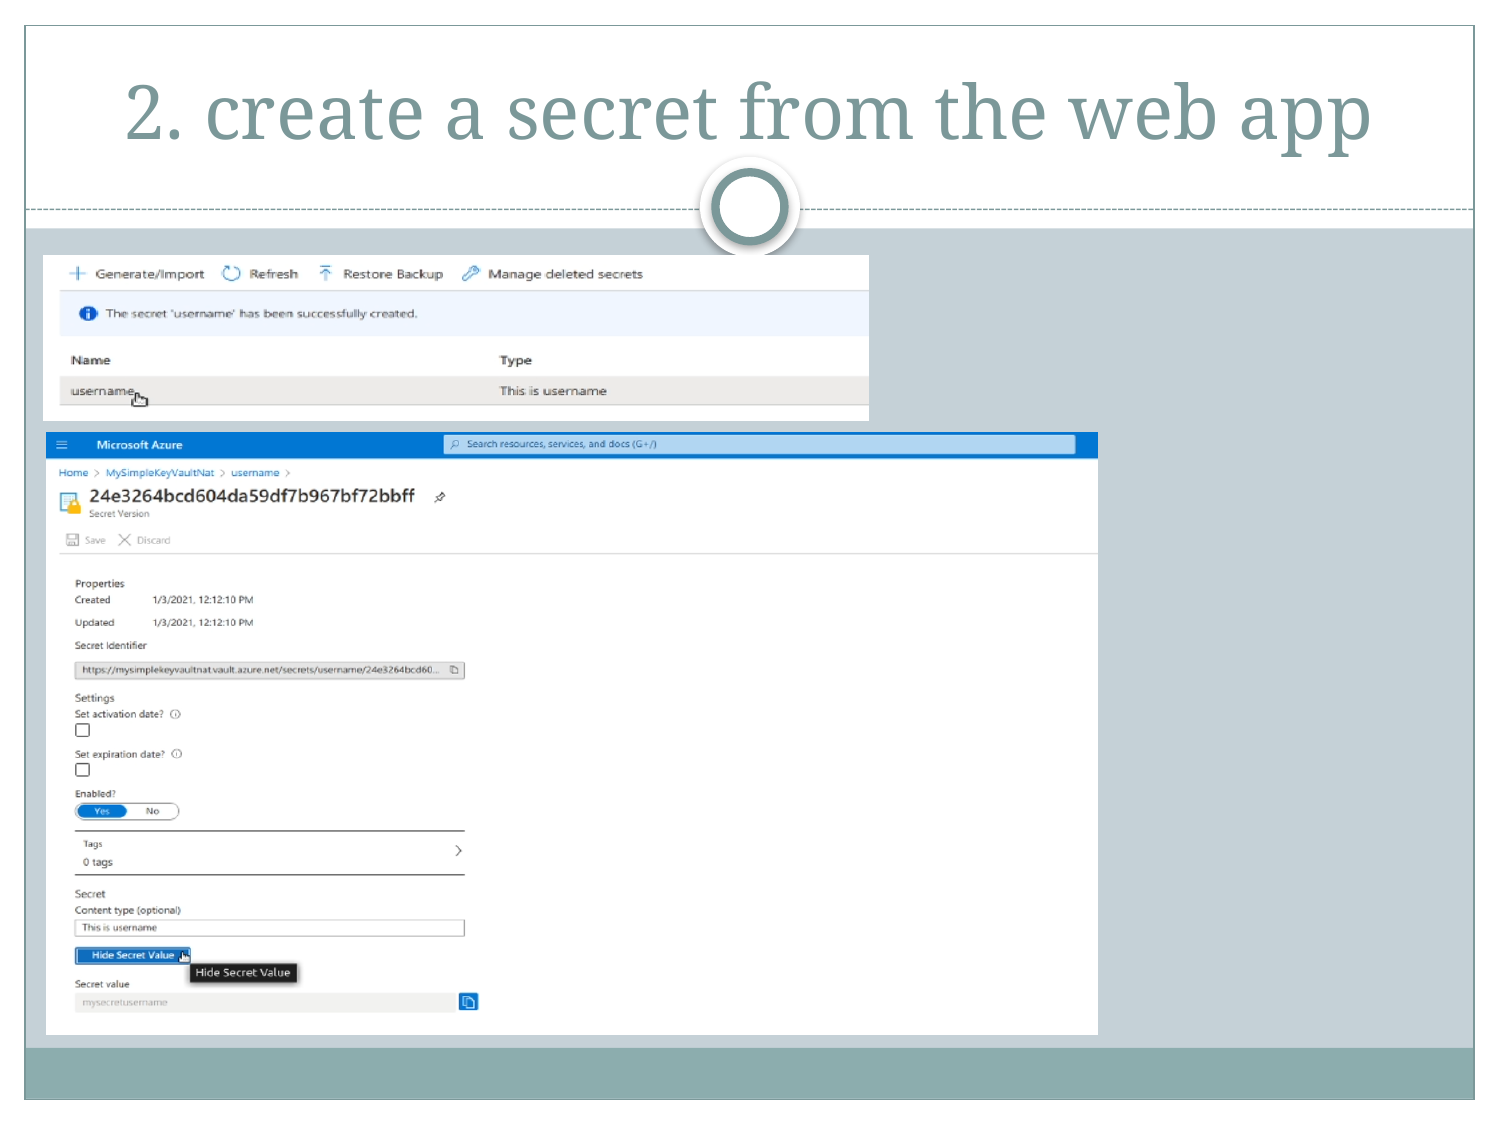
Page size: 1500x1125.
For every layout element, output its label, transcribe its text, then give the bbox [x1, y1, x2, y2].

picture [42, 255, 869, 421]
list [46, 432, 1098, 1036]
title 2. create a secret from the web app [49, 37, 1450, 162]
